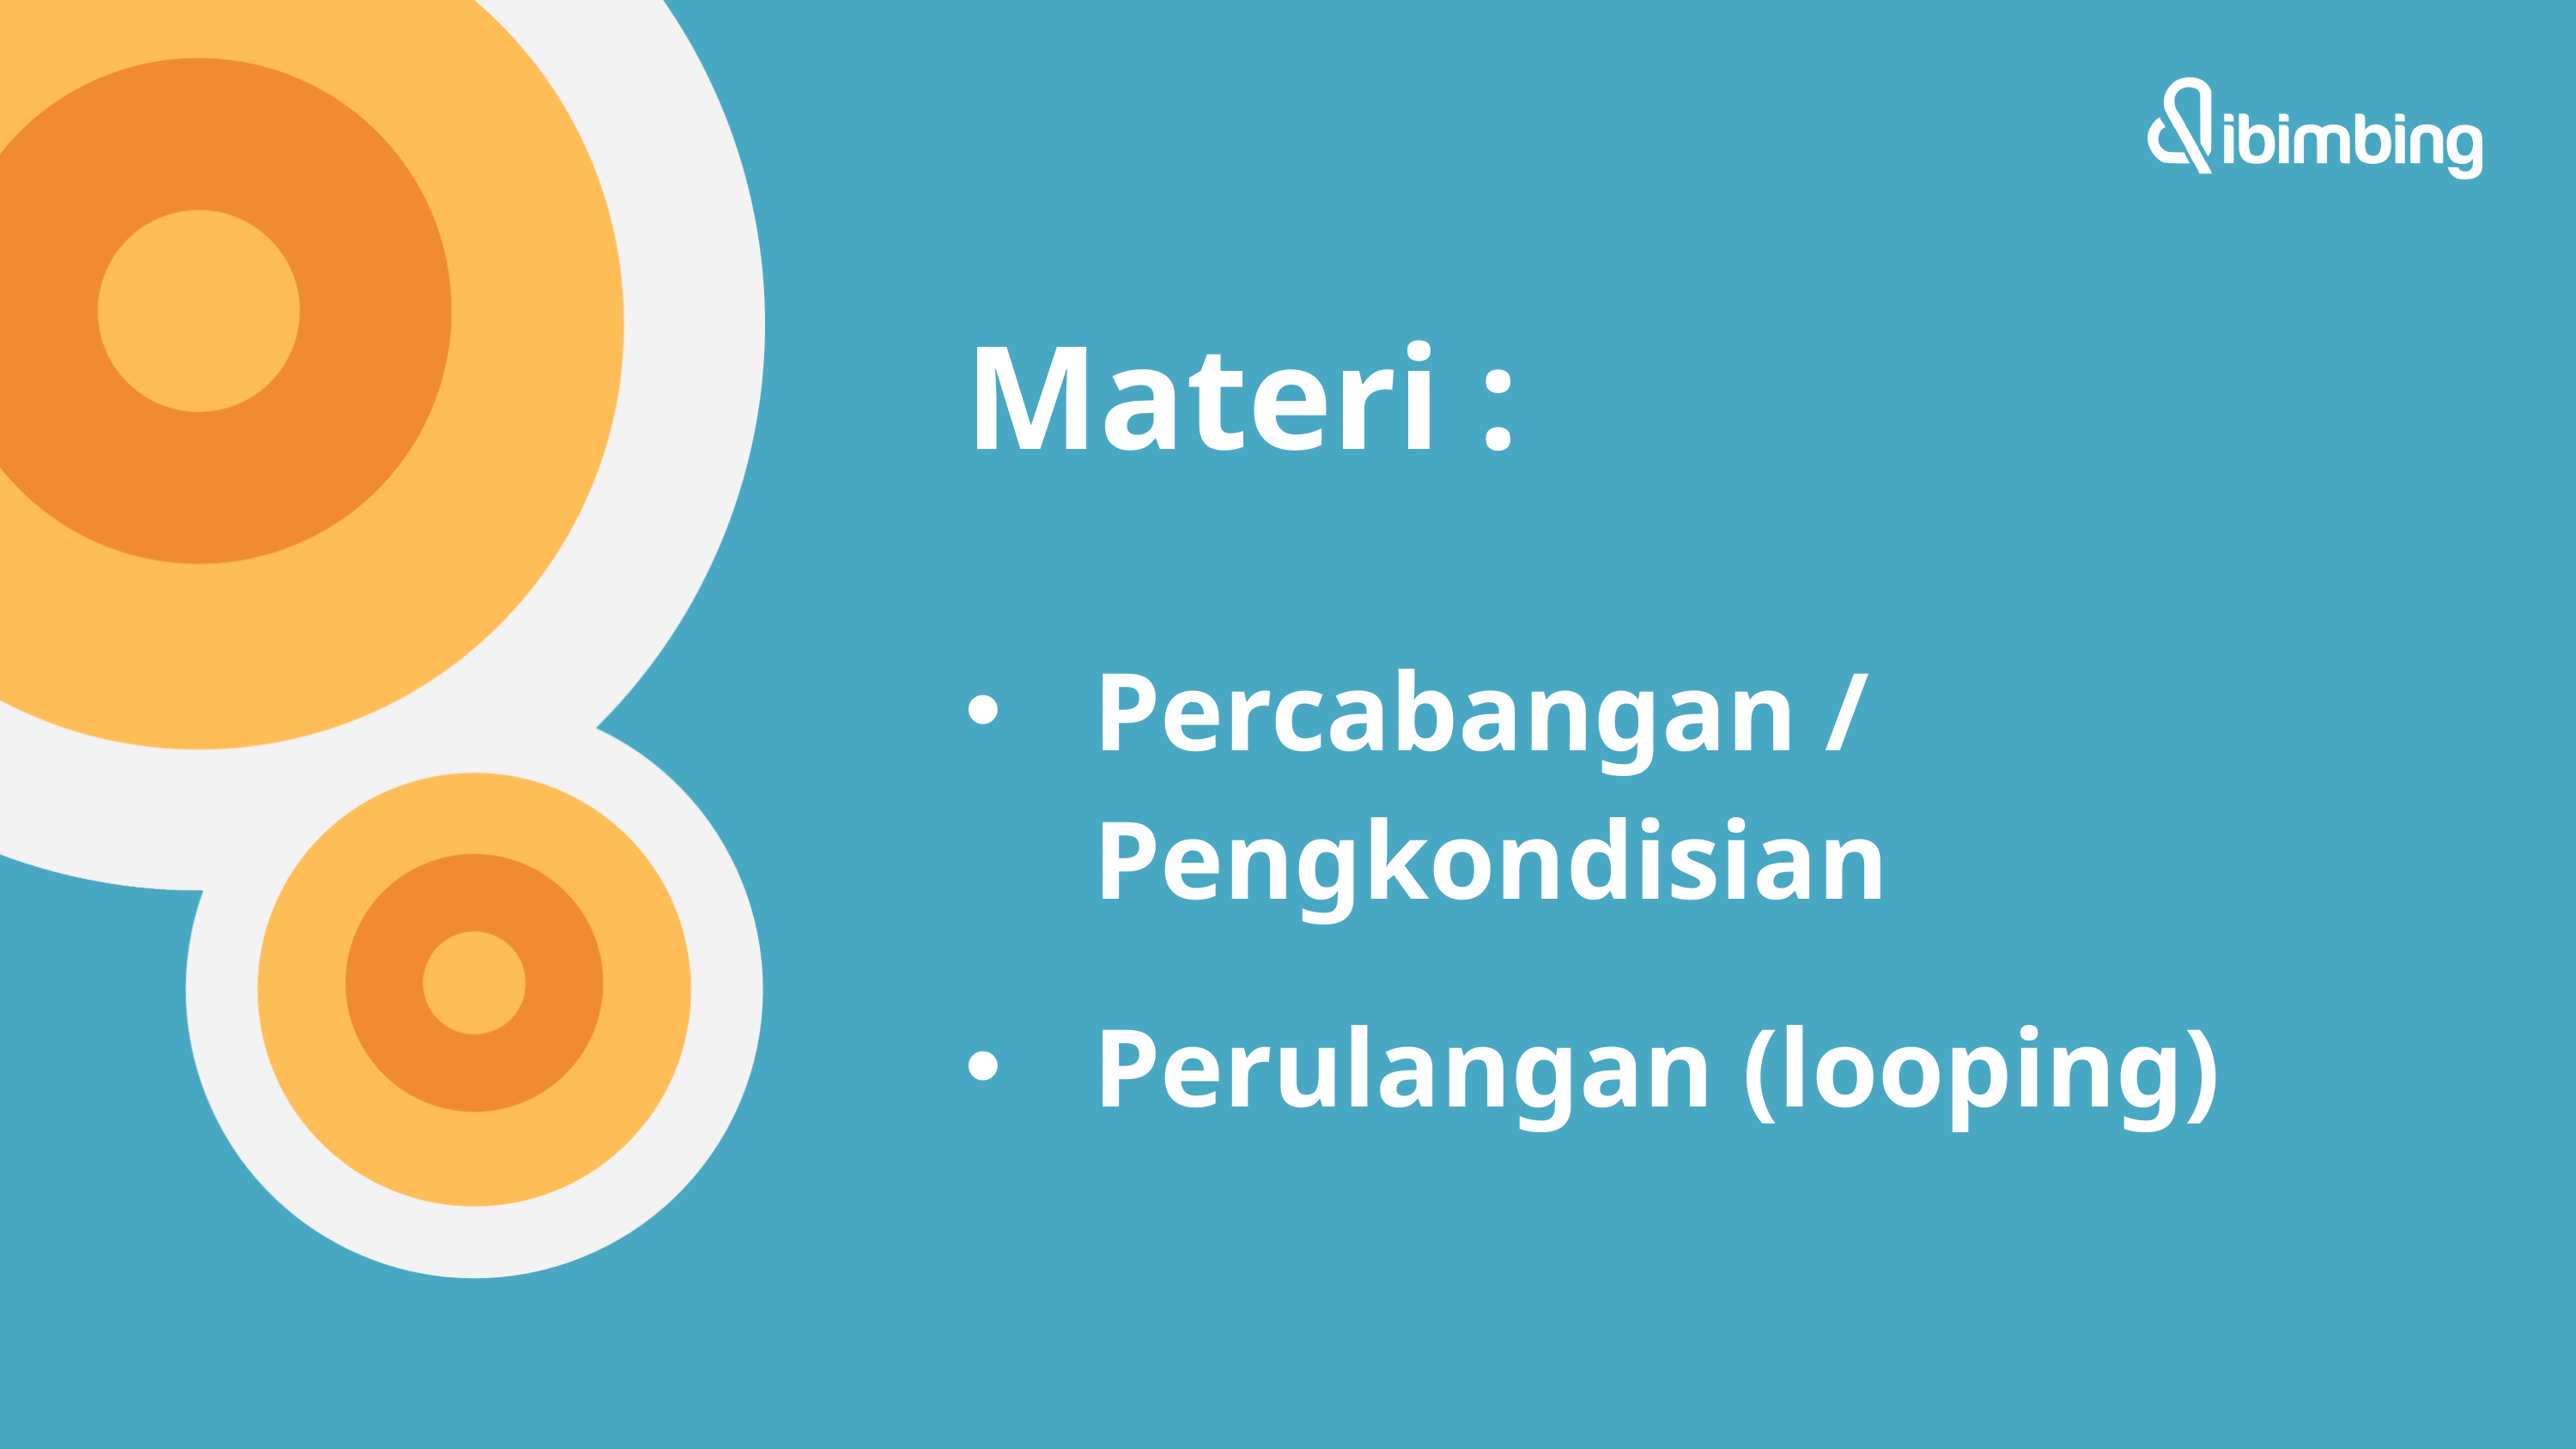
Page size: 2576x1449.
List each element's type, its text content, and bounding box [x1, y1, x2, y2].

title Materi : [939, 270, 2201, 489]
text_box Percabangan / Pengkondisian Perulangan (looping) [939, 604, 2395, 1149]
picture [0, 0, 767, 1280]
picture [2148, 77, 2482, 179]
